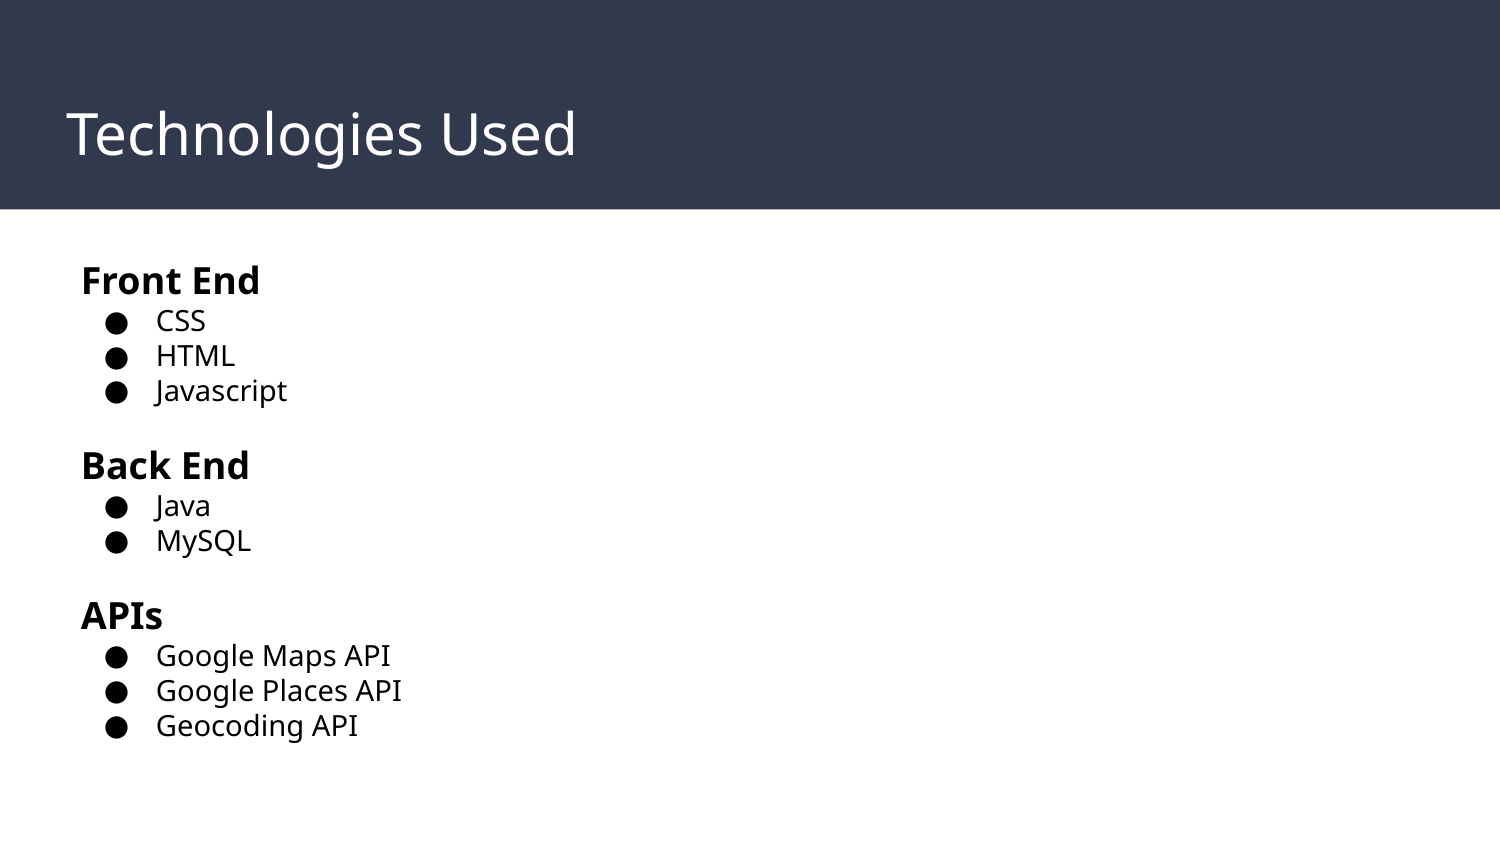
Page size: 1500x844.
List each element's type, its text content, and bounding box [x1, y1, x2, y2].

title Technologies Used [51, 82, 1449, 185]
text_box Front End CSS HTML Javascript Back End Java MySQL APIs Google Maps API Google Places API Geocoding API [65, 242, 1449, 788]
